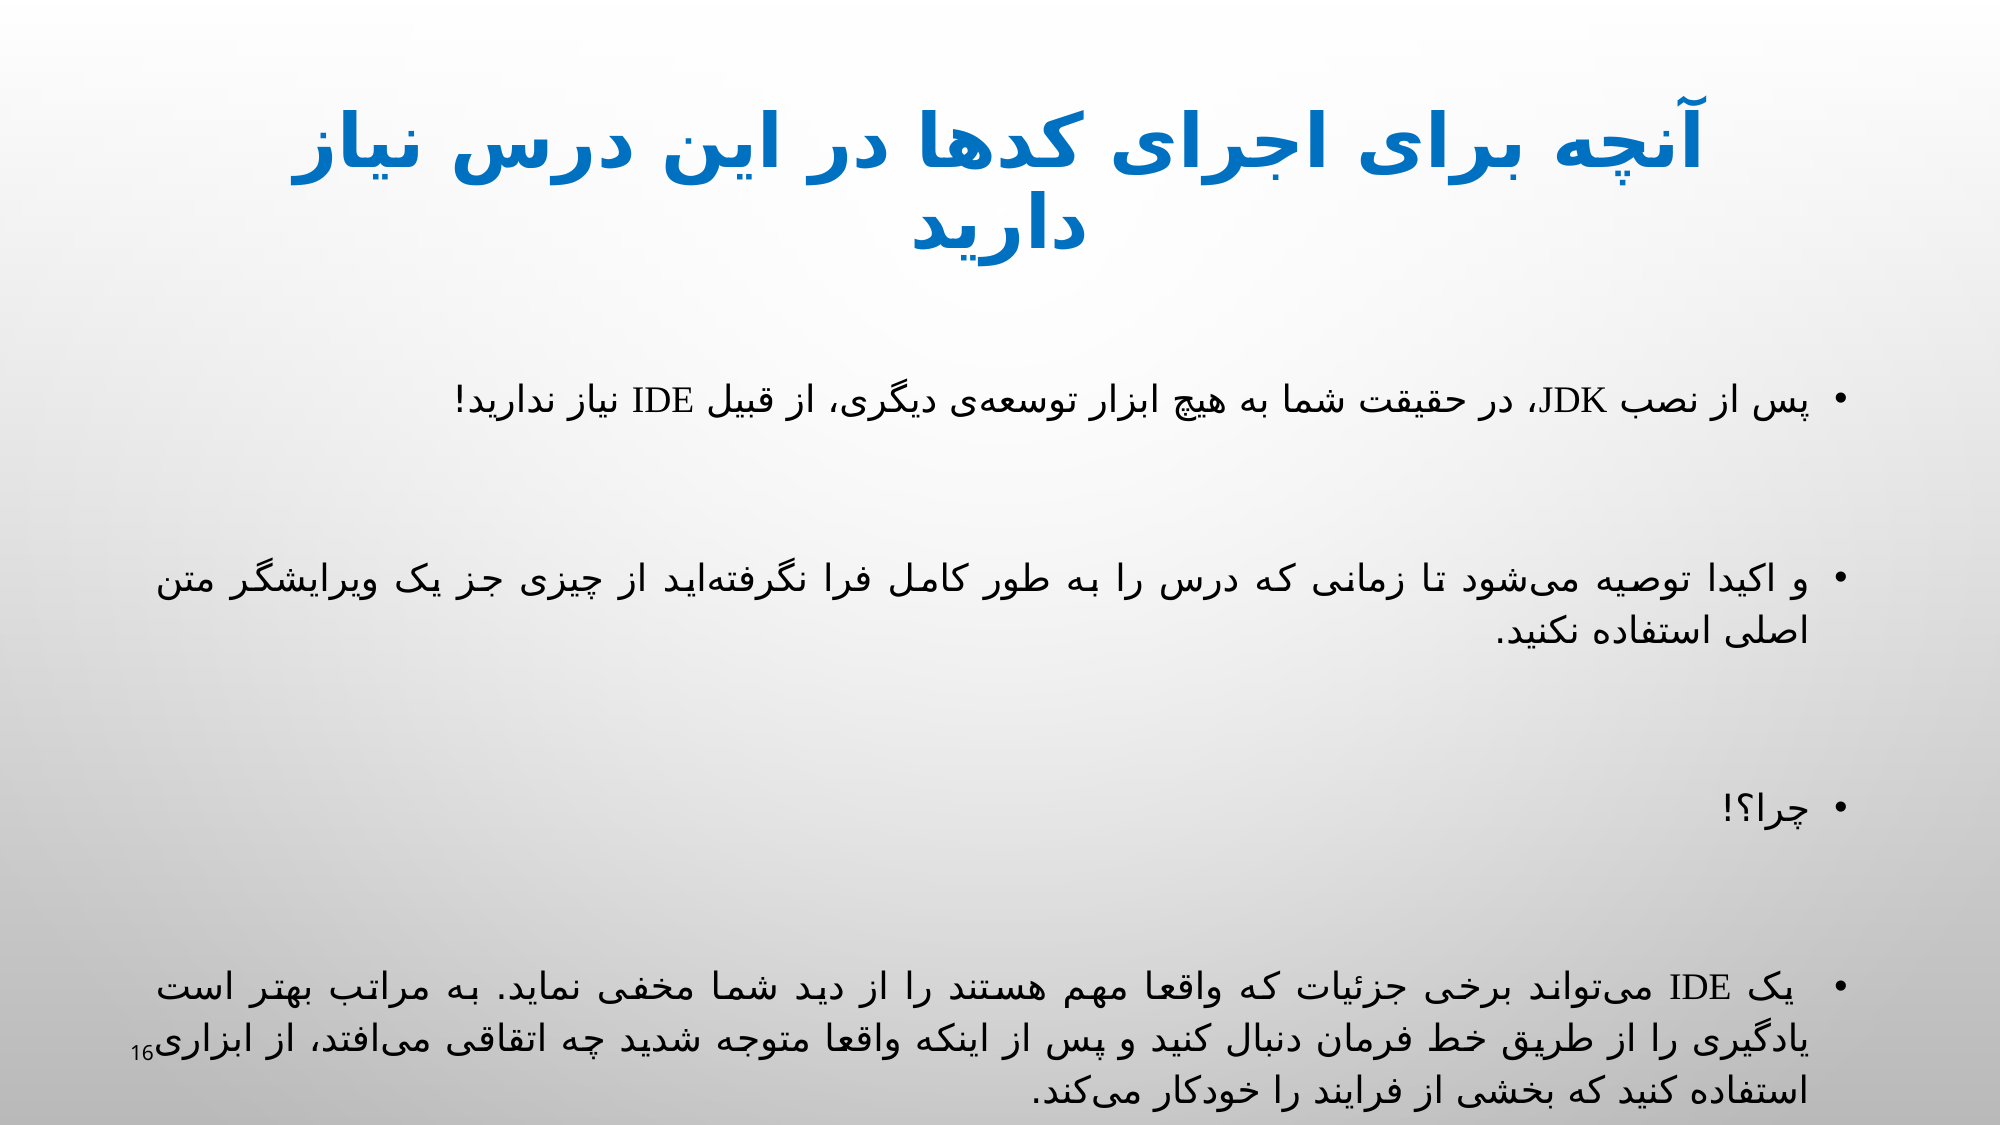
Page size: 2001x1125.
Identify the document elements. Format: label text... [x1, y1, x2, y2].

picture [0, 0, 2000, 1125]
list پس از نصب JDK، در حقیقت شما به هیچ ابزار توسعه‌ی دیگری، از قبیل IDE نیاز ندارید! و اکیدا توصیه می‌شود تا زمانی که درس را به طور کامل فرا نگرفته‌اید از چیزی جز یک ویرایشگر متن اصلی استفاده نکنید. چرا؟! یک IDE می‌تواند برخی جزئیات که واقعا مهم هستند را از دید شما مخفی نماید. به مراتب بهتر است یادگیری را از طریق خط فرمان دنبال کنید و پس از اینکه واقعا متوجه شدید چه اتقاقی می‌افتد، از ابزاری استفاده کنید که بخشی از فرایند را خودکار می‌کند. [137, 361, 1863, 1125]
slide_number 16 [43, 1023, 169, 1084]
title آنچه برای اجرای کدها در این درس نیاز دارید [269, 101, 1731, 312]
